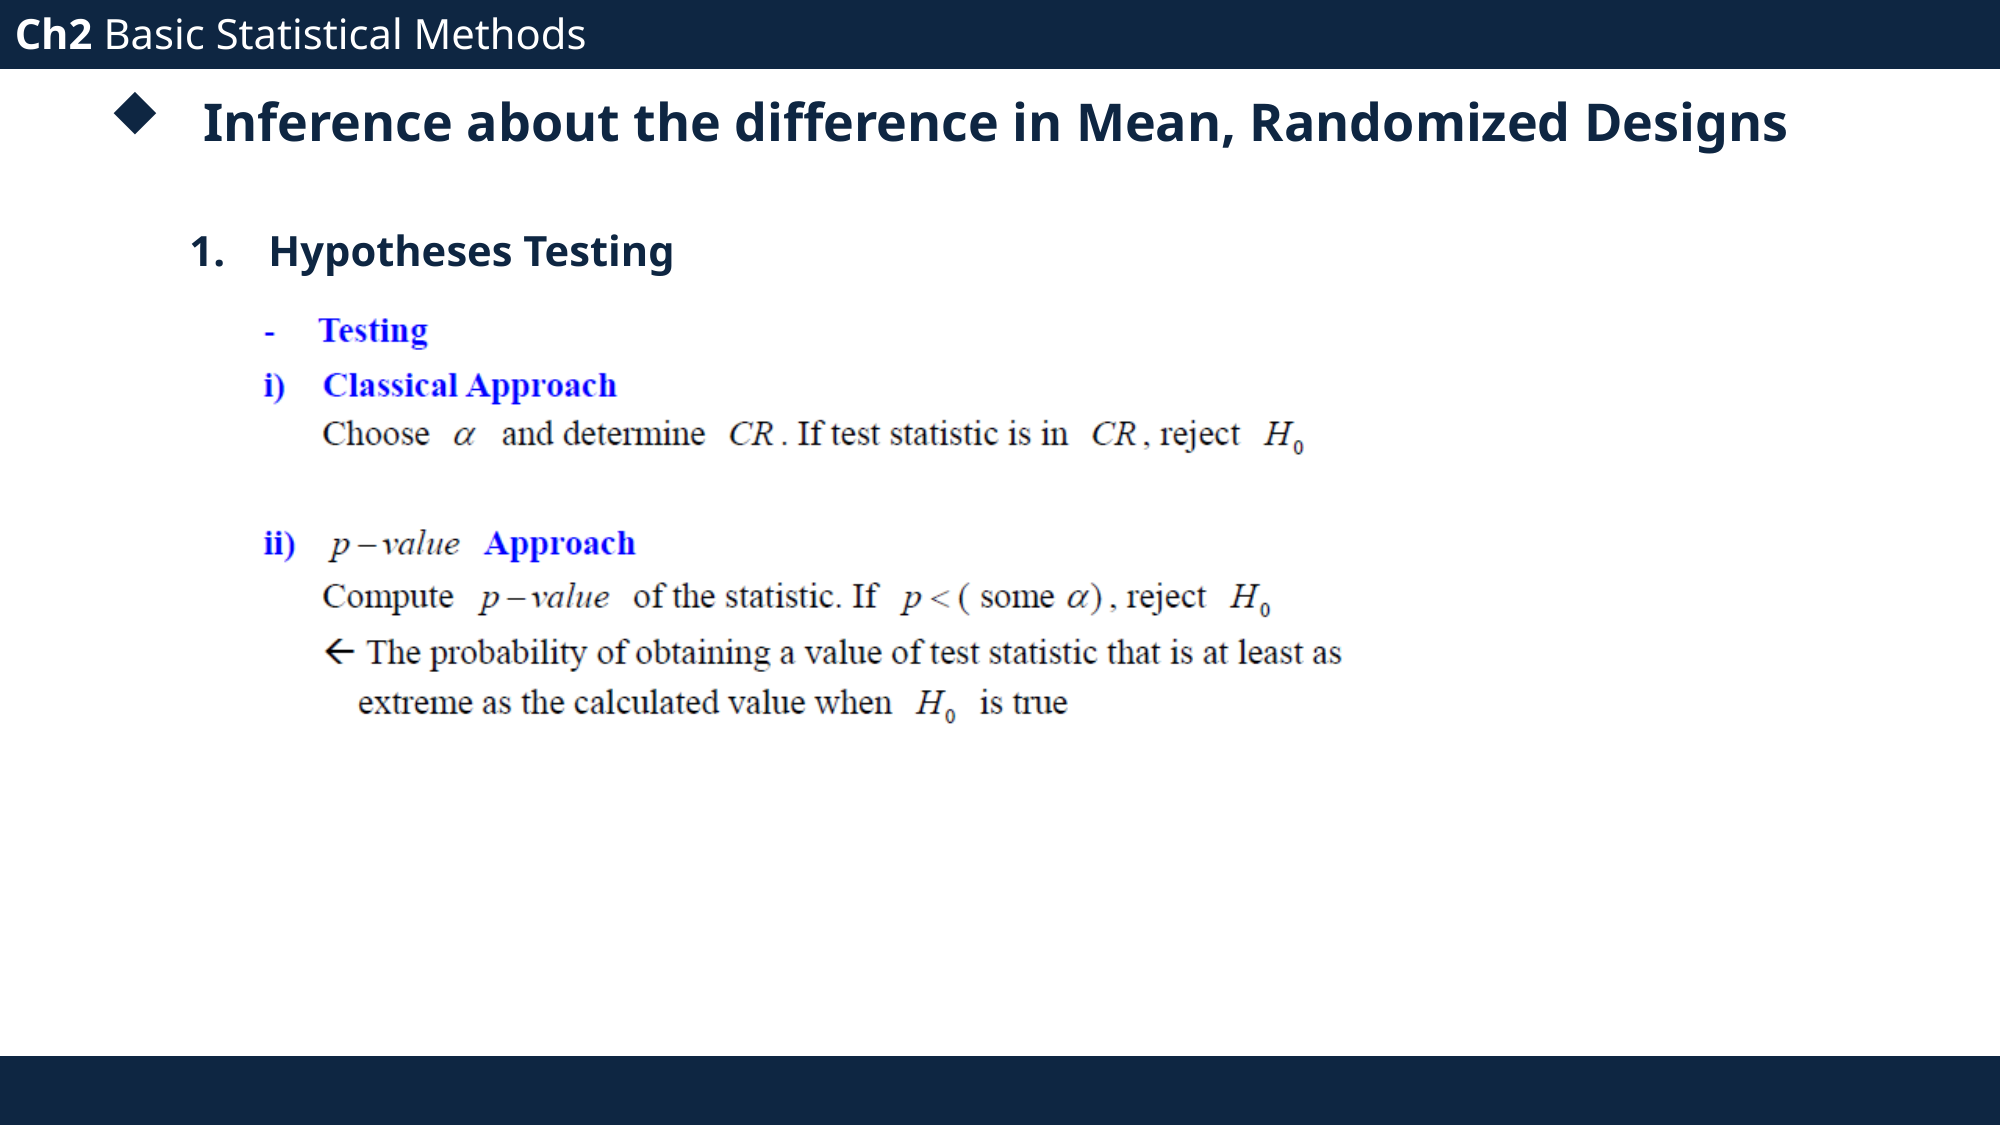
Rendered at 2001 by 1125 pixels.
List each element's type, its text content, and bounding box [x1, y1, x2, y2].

picture [233, 314, 1365, 736]
text_box Ch2 Basic Statistical Methods [0, 0, 774, 65]
text_box [0, 1055, 2000, 1125]
text_box Inference about the difference in Mean, Randomized Designs [94, 81, 1977, 159]
text_box [0, 0, 2000, 70]
text_box 1. Hypotheses Testing [174, 217, 1814, 282]
